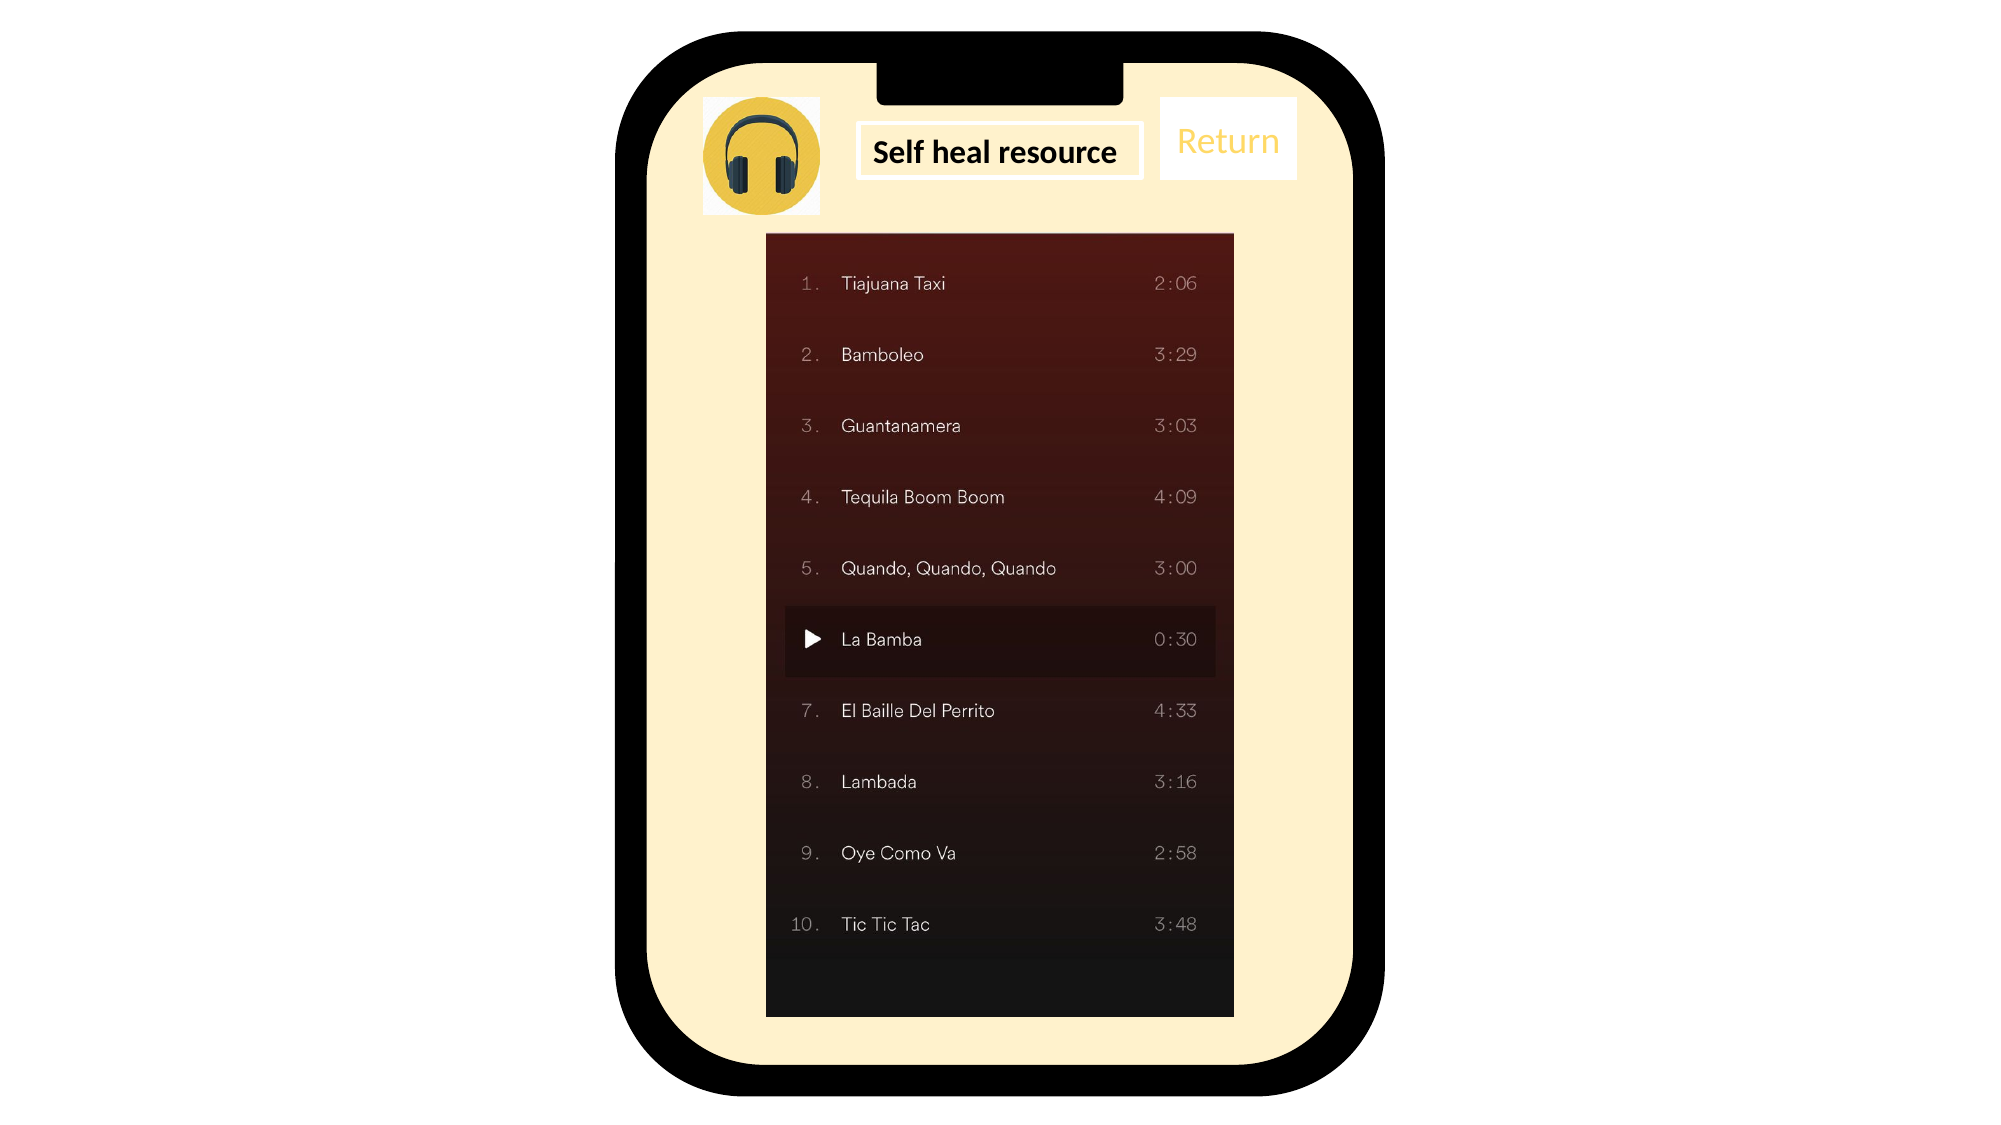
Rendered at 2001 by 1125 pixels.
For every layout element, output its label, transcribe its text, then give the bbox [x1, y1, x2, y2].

text_box Self heal resource [858, 123, 1142, 178]
text_box Return [1160, 97, 1297, 180]
picture [703, 97, 820, 215]
text_box [644, 60, 1356, 1067]
text_box [614, 31, 1385, 1097]
text_box [876, 60, 1124, 106]
picture [766, 232, 1234, 1017]
